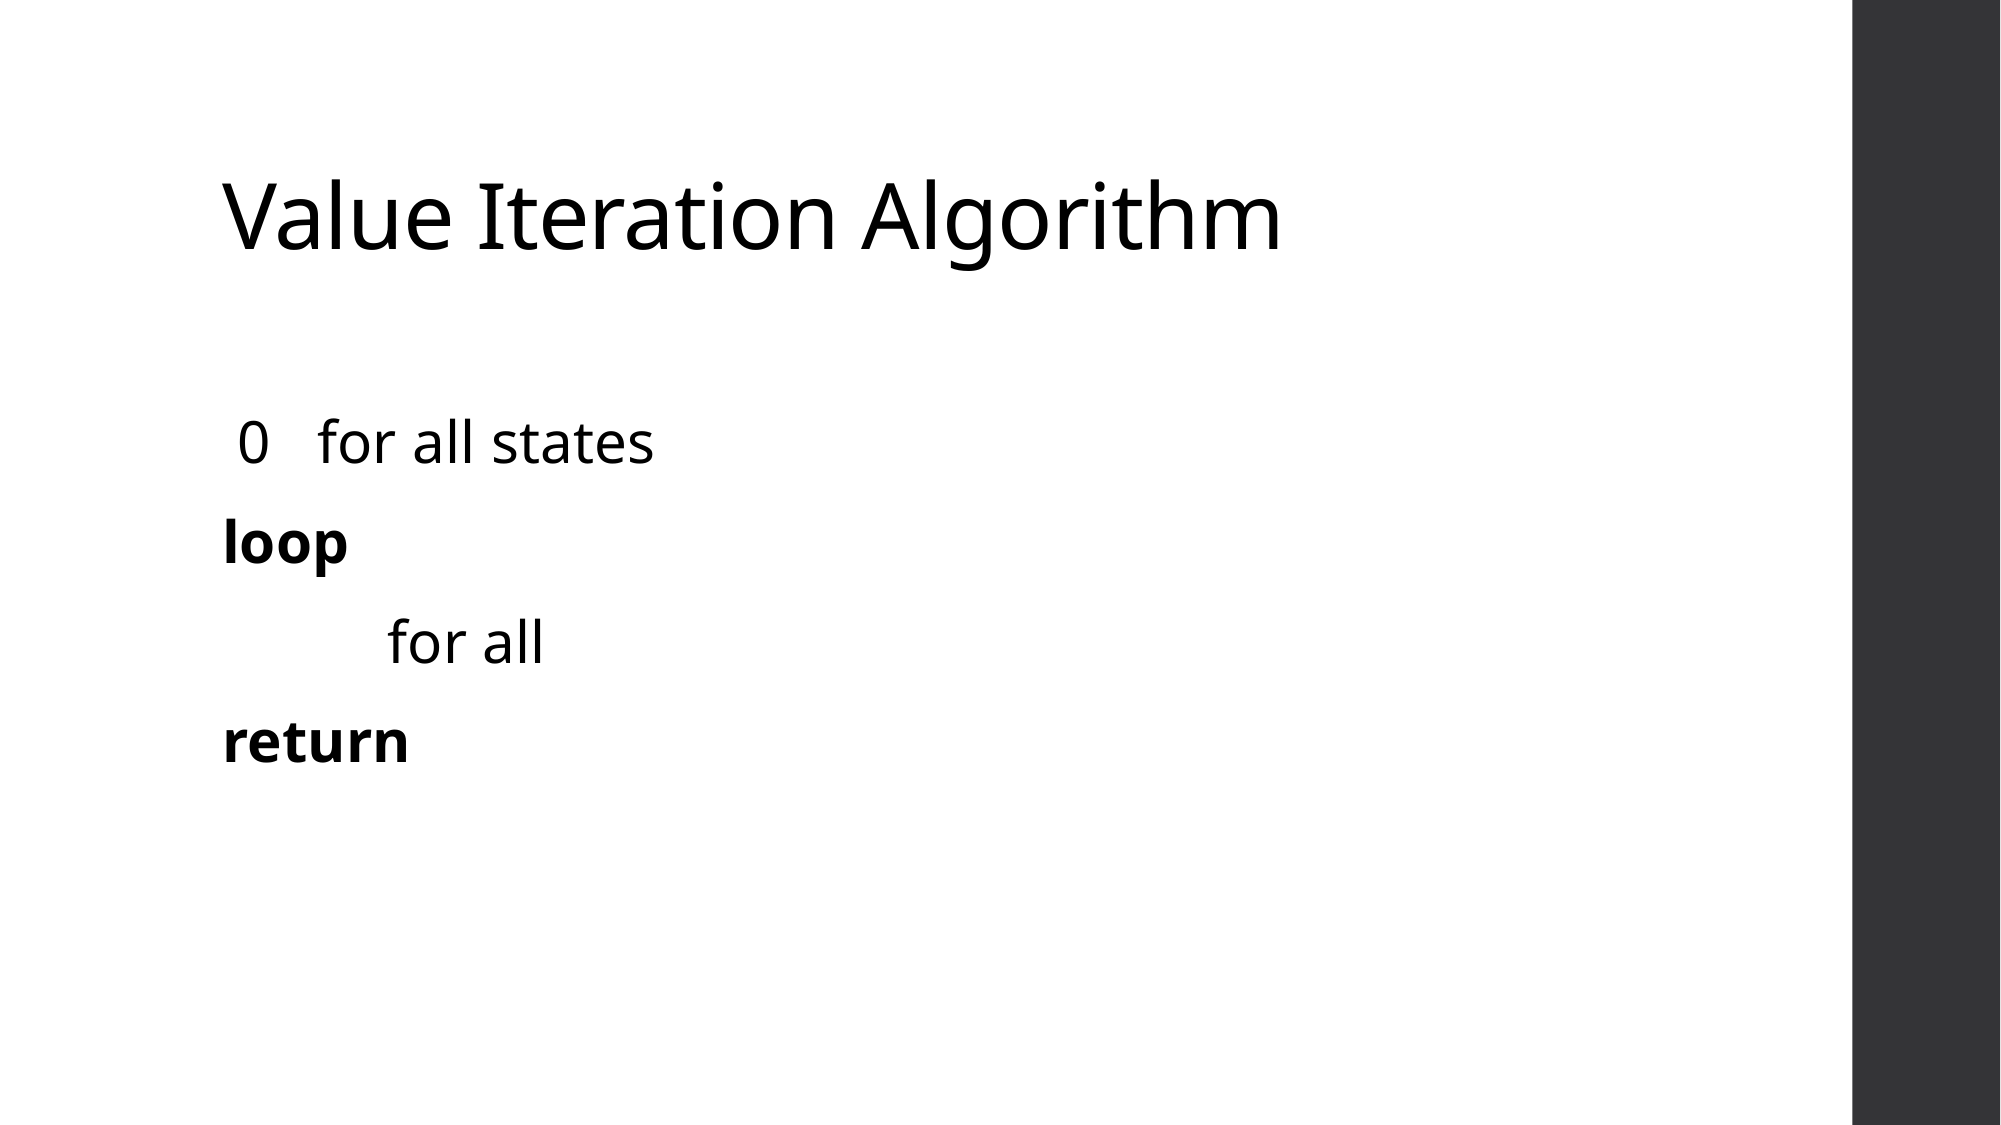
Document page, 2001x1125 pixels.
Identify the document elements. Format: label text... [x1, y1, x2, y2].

title Value Iteration Algorithm [206, 60, 1797, 278]
